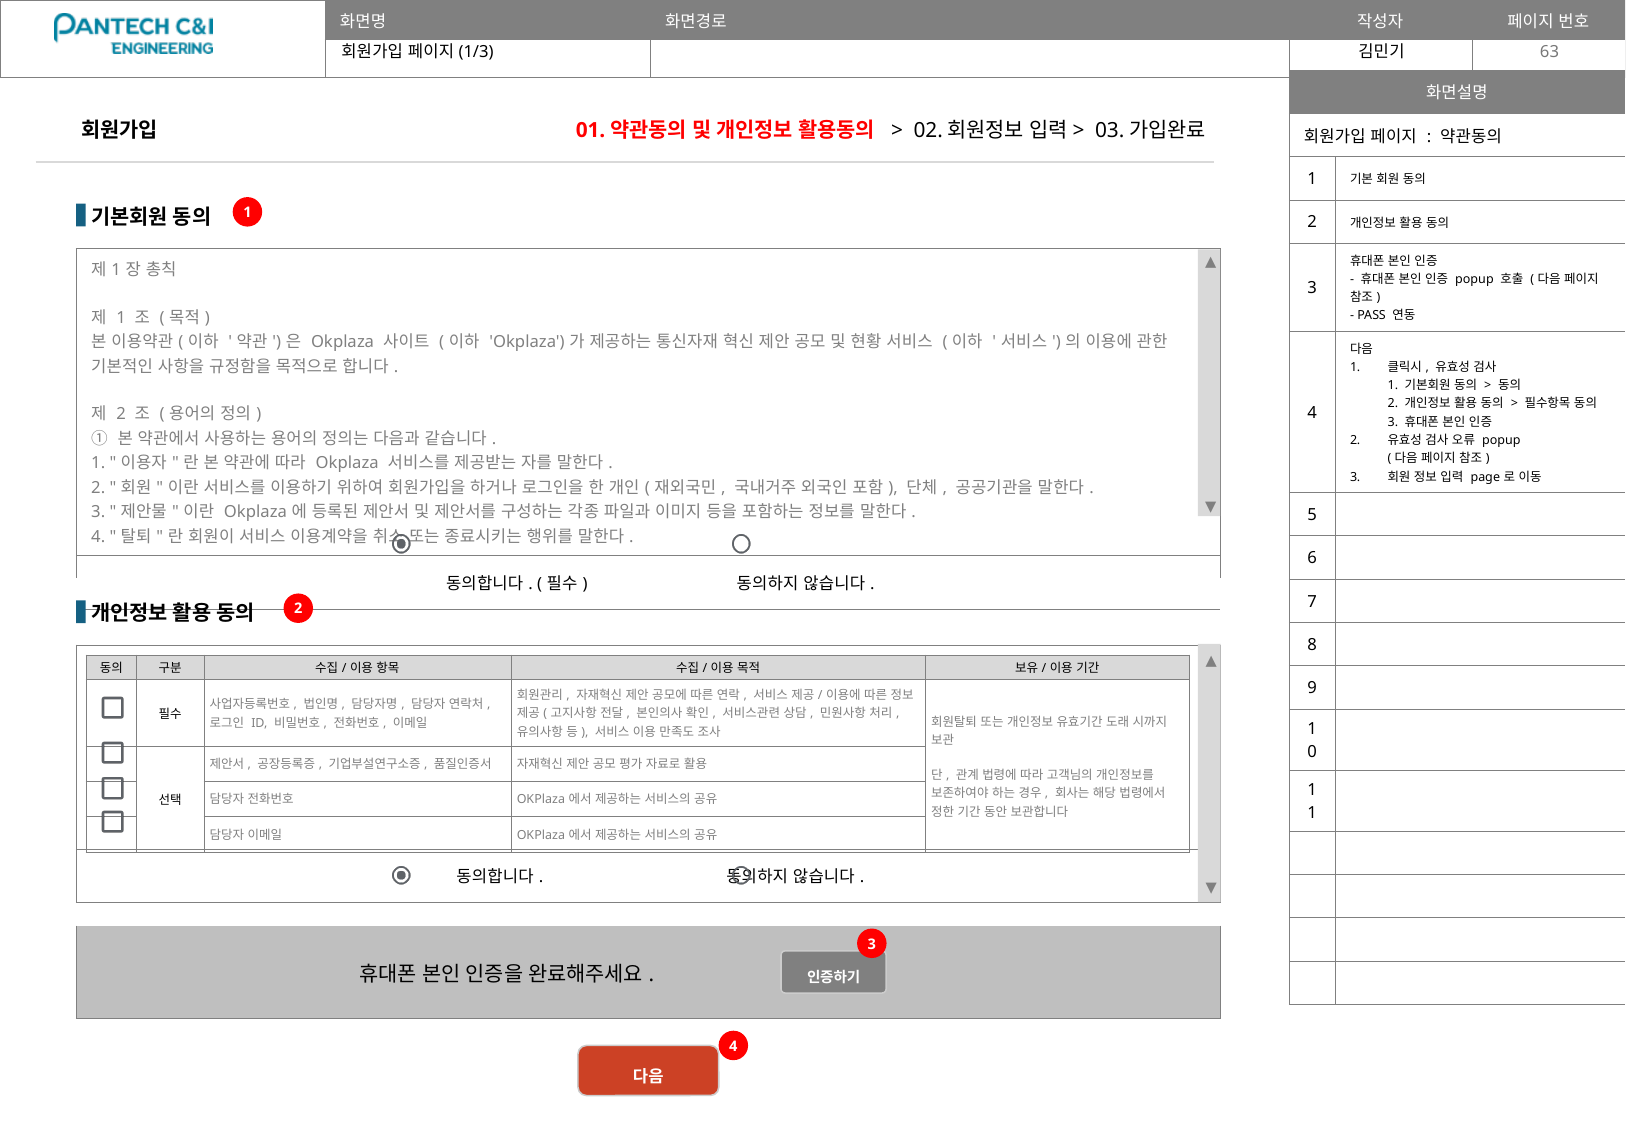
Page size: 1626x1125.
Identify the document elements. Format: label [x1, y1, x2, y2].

table_cell [1336, 918, 1625, 961]
table_cell [1290, 710, 1335, 770]
slide_number [1474, 33, 1625, 70]
text_box [232, 197, 263, 227]
table_cell [205, 747, 511, 781]
table_cell [87, 680, 136, 746]
table_cell [512, 747, 925, 781]
table_cell [1290, 332, 1335, 492]
table_header [77, 926, 1220, 1018]
table_cell [1336, 771, 1625, 831]
table_cell [512, 817, 925, 852]
text_box [326, 33, 649, 68]
text_box [781, 928, 887, 994]
table_cell [1336, 666, 1625, 709]
table_cell [1290, 114, 1625, 156]
table_cell [87, 747, 136, 781]
picture [389, 863, 413, 887]
table_cell [1290, 771, 1335, 831]
table_cell [77, 556, 1220, 578]
table_header [1290, 71, 1625, 113]
table_cell [926, 680, 1189, 852]
table_header [87, 656, 136, 679]
table_cell [1290, 157, 1335, 200]
table_cell [137, 680, 204, 746]
text_box [75, 202, 87, 228]
table_cell [1336, 536, 1625, 579]
table_cell [1290, 918, 1335, 961]
table_cell [1336, 201, 1625, 243]
picture [729, 863, 753, 887]
table_cell [1290, 536, 1335, 579]
text_box [283, 593, 314, 623]
table_cell [1336, 623, 1625, 665]
table_cell [205, 782, 511, 816]
text_box [577, 1030, 749, 1096]
text_box [75, 599, 87, 625]
table_cell [1290, 623, 1335, 665]
table_cell [1336, 962, 1625, 1004]
table_header [512, 656, 925, 679]
table_cell [77, 249, 1220, 555]
table_cell [1336, 157, 1625, 200]
picture [729, 532, 753, 555]
table_cell [512, 782, 925, 816]
picture [98, 773, 128, 803]
picture [97, 693, 128, 723]
table_cell [1290, 201, 1335, 243]
table_header [77, 578, 1220, 645]
table_cell [1290, 580, 1335, 622]
table_header [926, 656, 1189, 679]
table_cell [1336, 580, 1625, 622]
picture [98, 807, 128, 837]
table_header [205, 656, 511, 679]
text_box [1197, 643, 1221, 903]
table_cell [1336, 875, 1625, 917]
table_cell [1336, 710, 1625, 770]
picture [54, 13, 213, 54]
table_cell [1336, 244, 1625, 331]
table_header [77, 182, 1220, 248]
table_cell [1336, 332, 1625, 492]
table_cell [1290, 832, 1335, 874]
text_box [66, 106, 260, 151]
table_cell [1290, 244, 1335, 331]
text_box [446, 106, 1221, 151]
table_cell [87, 782, 136, 816]
table_cell [1336, 832, 1625, 874]
table_cell [1336, 493, 1625, 535]
table_header [137, 656, 204, 679]
table_cell [87, 817, 136, 852]
table_cell [512, 680, 925, 746]
picture [389, 532, 413, 555]
table_cell [1290, 962, 1335, 1004]
picture [98, 738, 128, 768]
table_cell [1290, 875, 1335, 917]
table_cell [77, 646, 1197, 849]
table_cell [1290, 493, 1335, 535]
table_cell [205, 680, 511, 746]
table_cell [1290, 666, 1335, 709]
table_cell [137, 747, 204, 852]
table_cell [205, 817, 511, 852]
text_box [1197, 249, 1221, 517]
table_cell [77, 850, 1197, 902]
